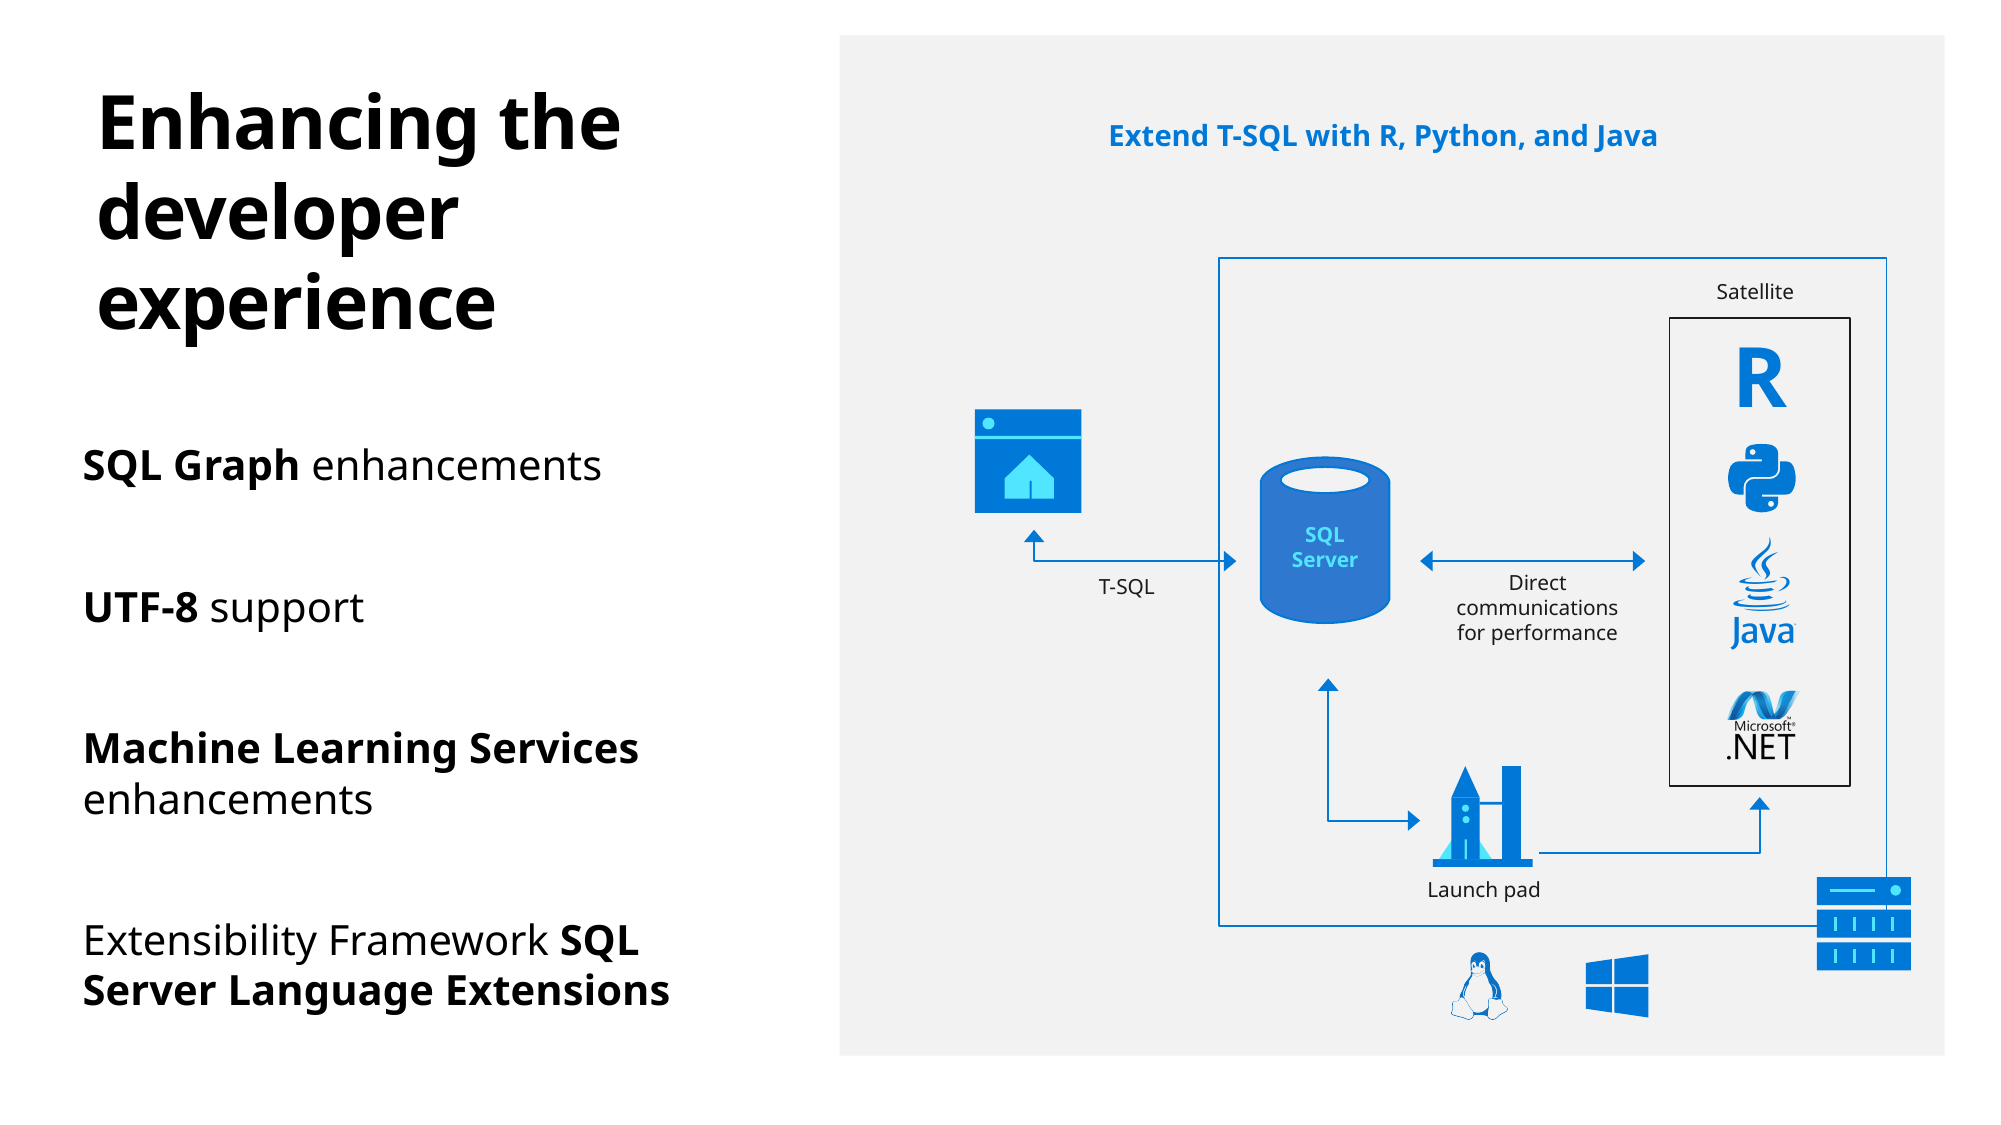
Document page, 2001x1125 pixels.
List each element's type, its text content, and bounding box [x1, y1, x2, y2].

list SQL Graph enhancements UTF-8 support Machine Learning Services enhancements Extensibility Framework SQL Server Language Extensions [82, 438, 777, 1020]
text_box [1669, 317, 1851, 787]
picture [1451, 952, 1508, 1020]
picture [1696, 690, 1828, 761]
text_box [1538, 796, 1760, 854]
text_box [1218, 257, 1887, 927]
text_box [1585, 959, 1612, 985]
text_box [974, 409, 1082, 514]
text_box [1327, 678, 1421, 821]
title Enhancing the developer experience [96, 75, 802, 166]
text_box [1816, 876, 1912, 971]
text_box Extend T-SQL with R, Python, and Java [1094, 117, 1673, 153]
text_box [839, 34, 1946, 1057]
text_box R [1708, 323, 1811, 424]
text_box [1727, 536, 1797, 652]
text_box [1432, 765, 1533, 868]
text_box [1585, 986, 1612, 1013]
text_box T-SQL [1059, 574, 1195, 600]
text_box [1033, 529, 1237, 562]
text_box [1614, 986, 1649, 1018]
text_box [1614, 954, 1649, 985]
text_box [1727, 443, 1797, 514]
